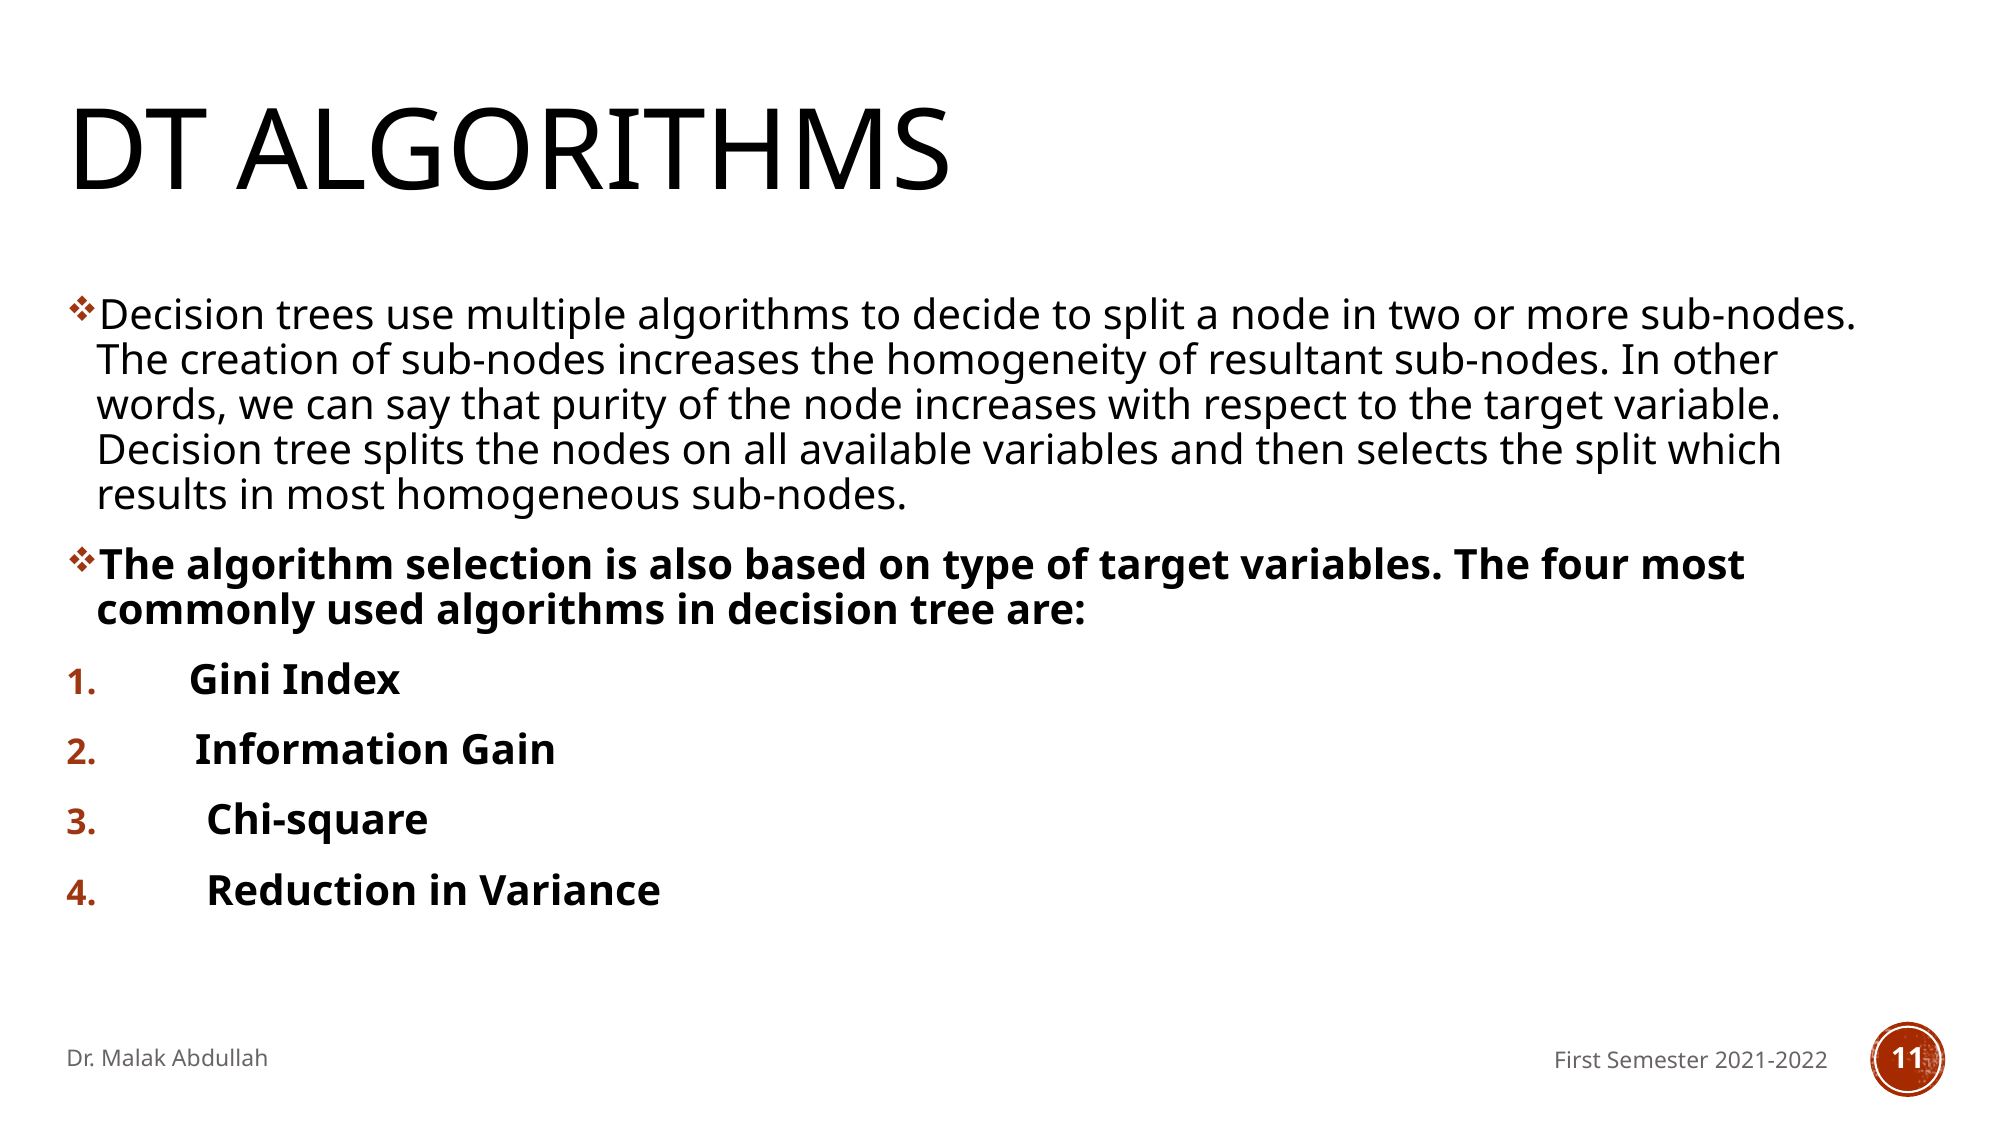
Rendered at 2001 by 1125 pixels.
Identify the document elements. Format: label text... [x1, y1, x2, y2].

footer Dr. Malak Abdullah [51, 1028, 1217, 1089]
title DT algorithms [51, 49, 1920, 258]
slide_number 11 [1855, 1028, 1961, 1089]
list Decision trees use multiple algorithms to decide to split a node in two or more sub-nodes. The creation of sub-nodes increases the homogeneity of resultant sub-nodes. In other words, we can say that purity of the node increases with respect to the target variable. Decision tree splits the nodes on all available variables and then selects the split which results in most homogeneous sub-nodes. The algorithm selection is also based on type of target variables. The four most commonly used algorithms in decision tree are: Gini Index Information Gain Chi-square Reduction in Variance [51, 285, 1920, 1013]
slide_number First Semester 2021-2022 [1306, 1028, 1844, 1089]
